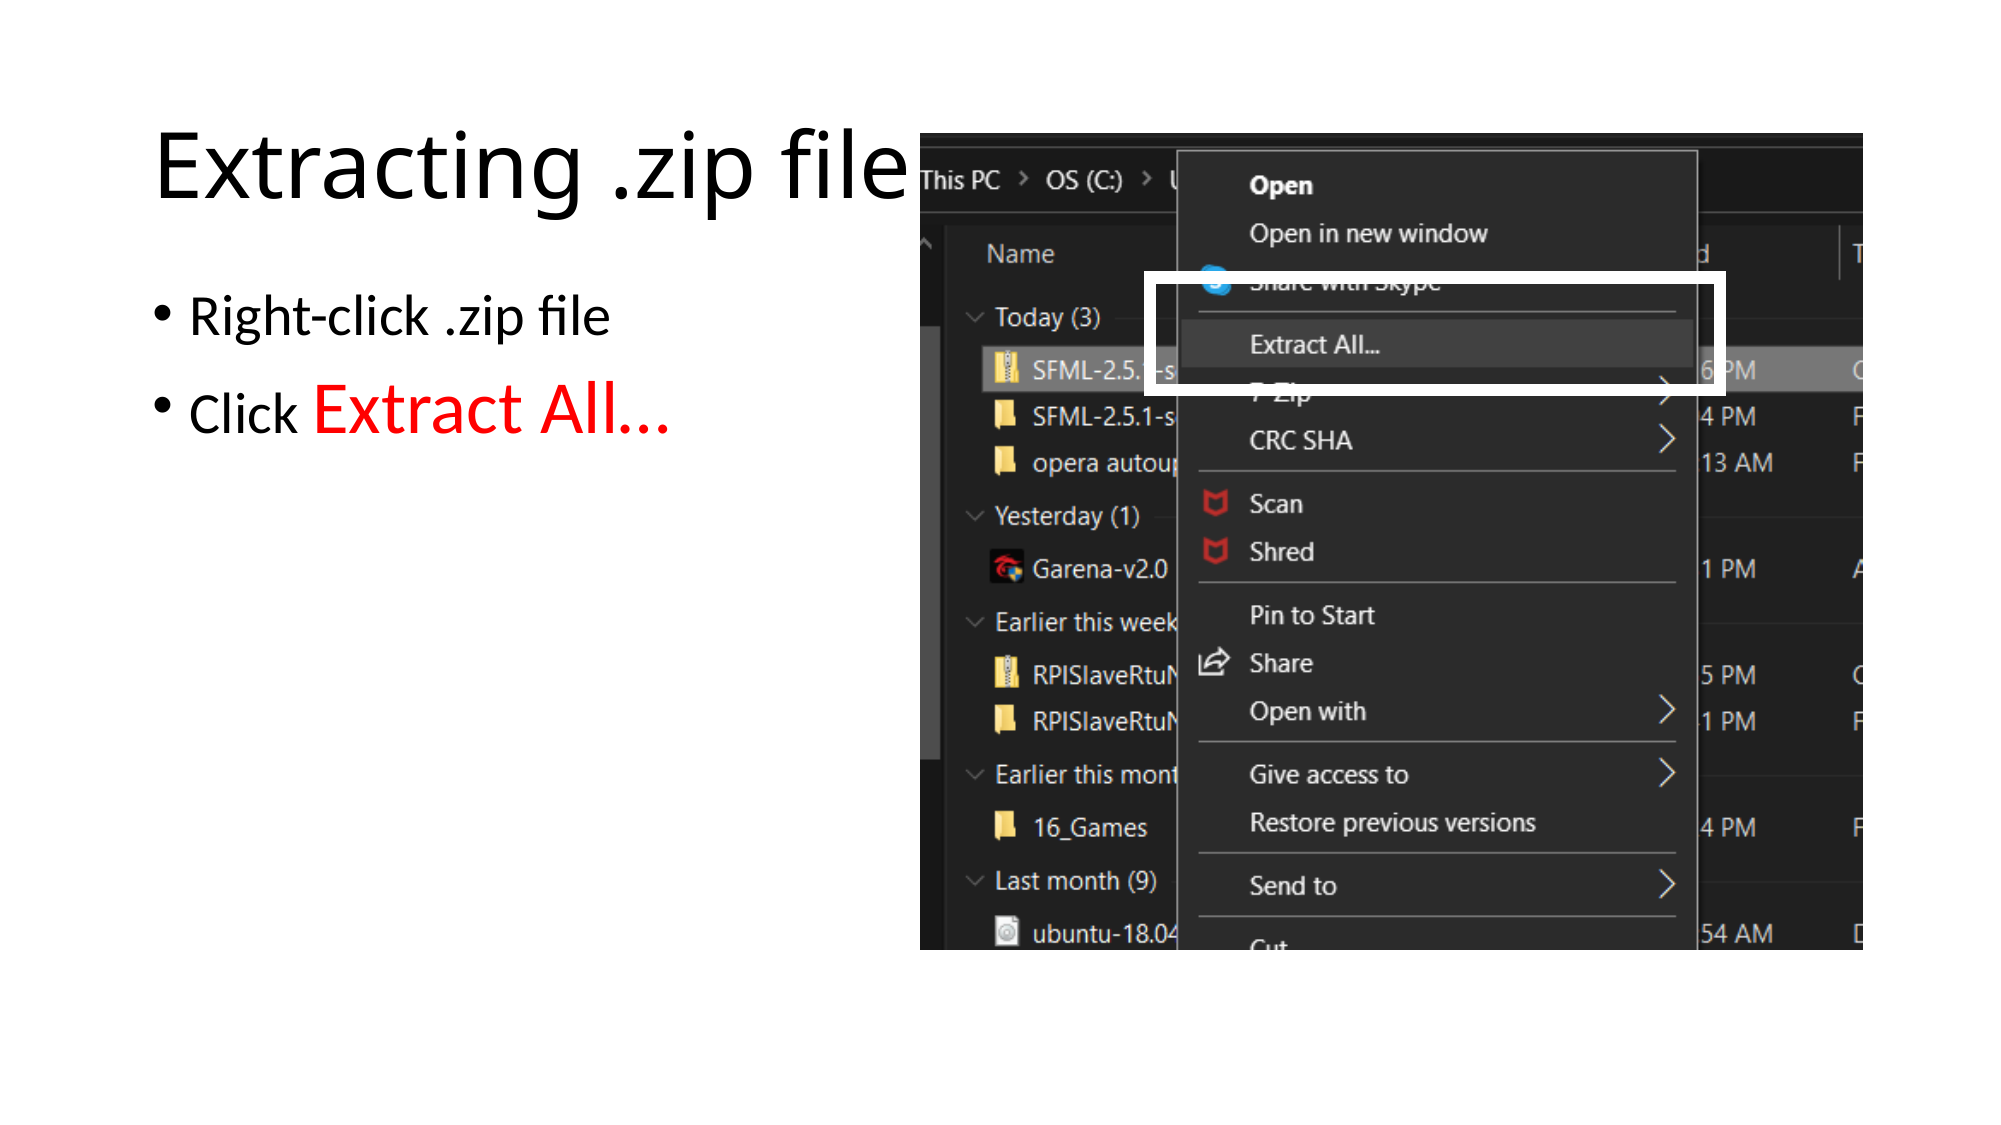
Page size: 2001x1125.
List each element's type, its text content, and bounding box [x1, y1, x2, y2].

picture [920, 133, 1863, 950]
list Right-click .zip file Click Extract All… [137, 277, 1863, 992]
title Extracting .zip file [137, 59, 1863, 277]
